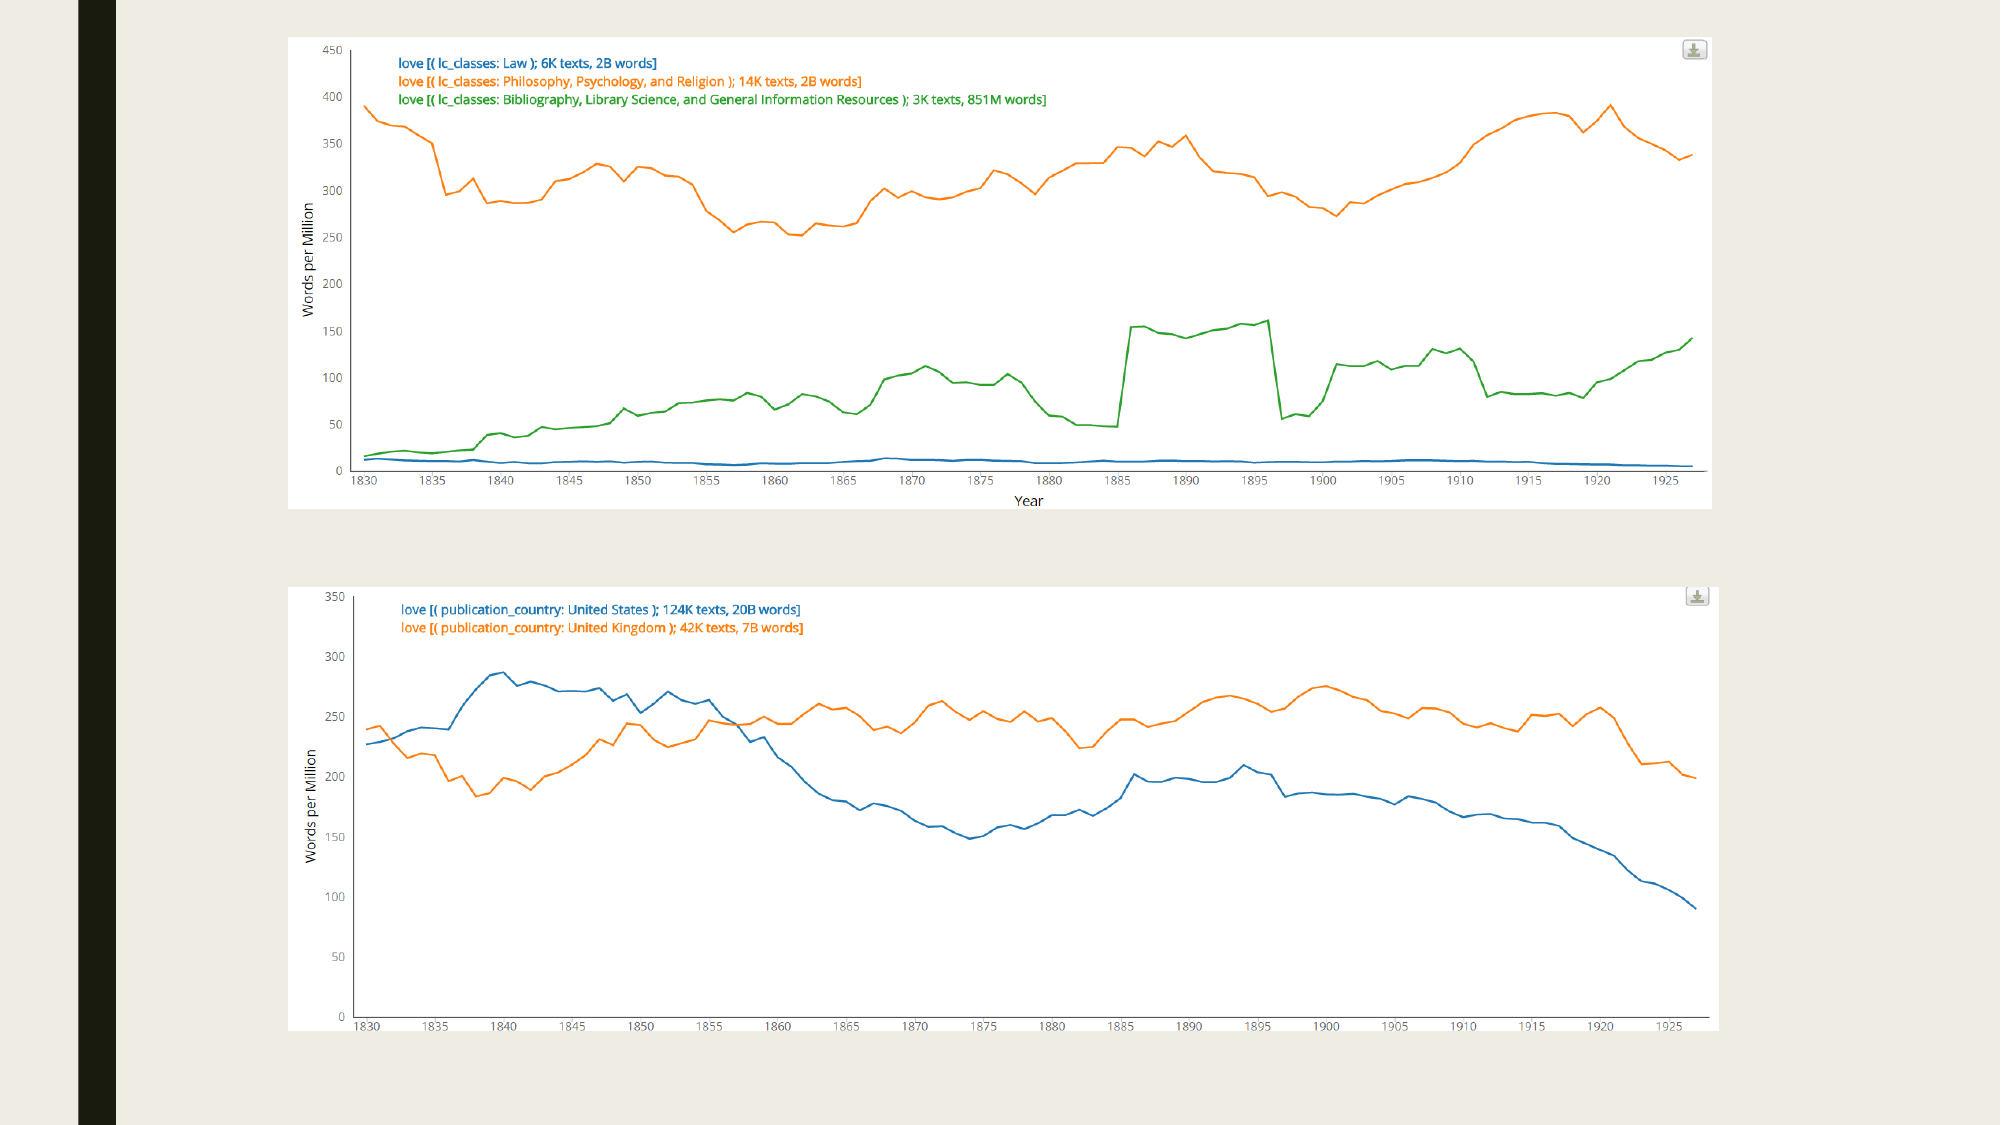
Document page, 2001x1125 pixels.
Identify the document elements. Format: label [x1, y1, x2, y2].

picture [288, 587, 1719, 1031]
picture [288, 37, 1712, 509]
